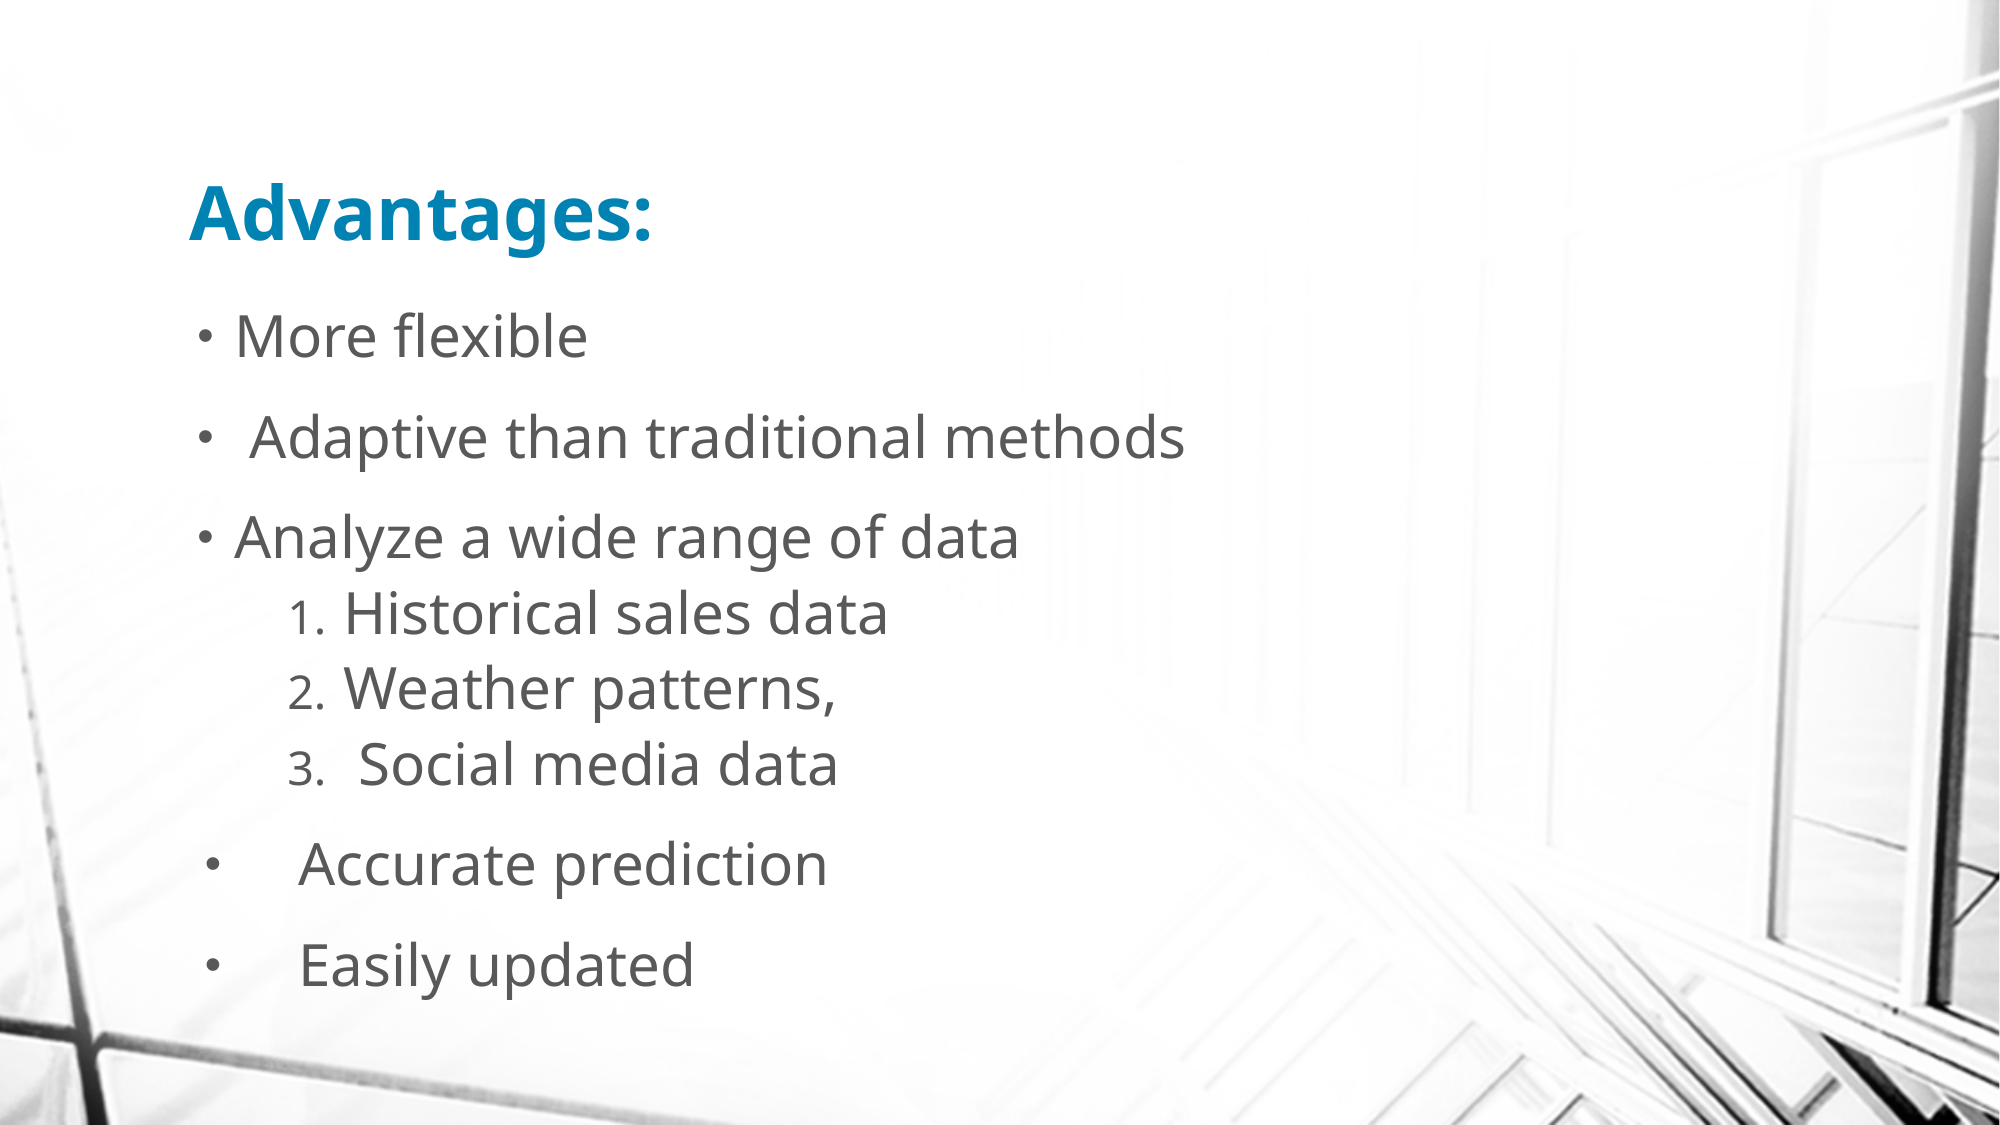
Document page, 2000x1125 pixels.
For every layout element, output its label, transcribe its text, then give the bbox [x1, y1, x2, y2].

picture [0, 0, 2000, 1125]
title Advantages: [174, 87, 1600, 263]
list More flexible Adaptive than traditional methods Analyze a wide range of data Historical sales data Weather patterns, Social media data Accurate prediction Easily updated [174, 299, 1600, 988]
